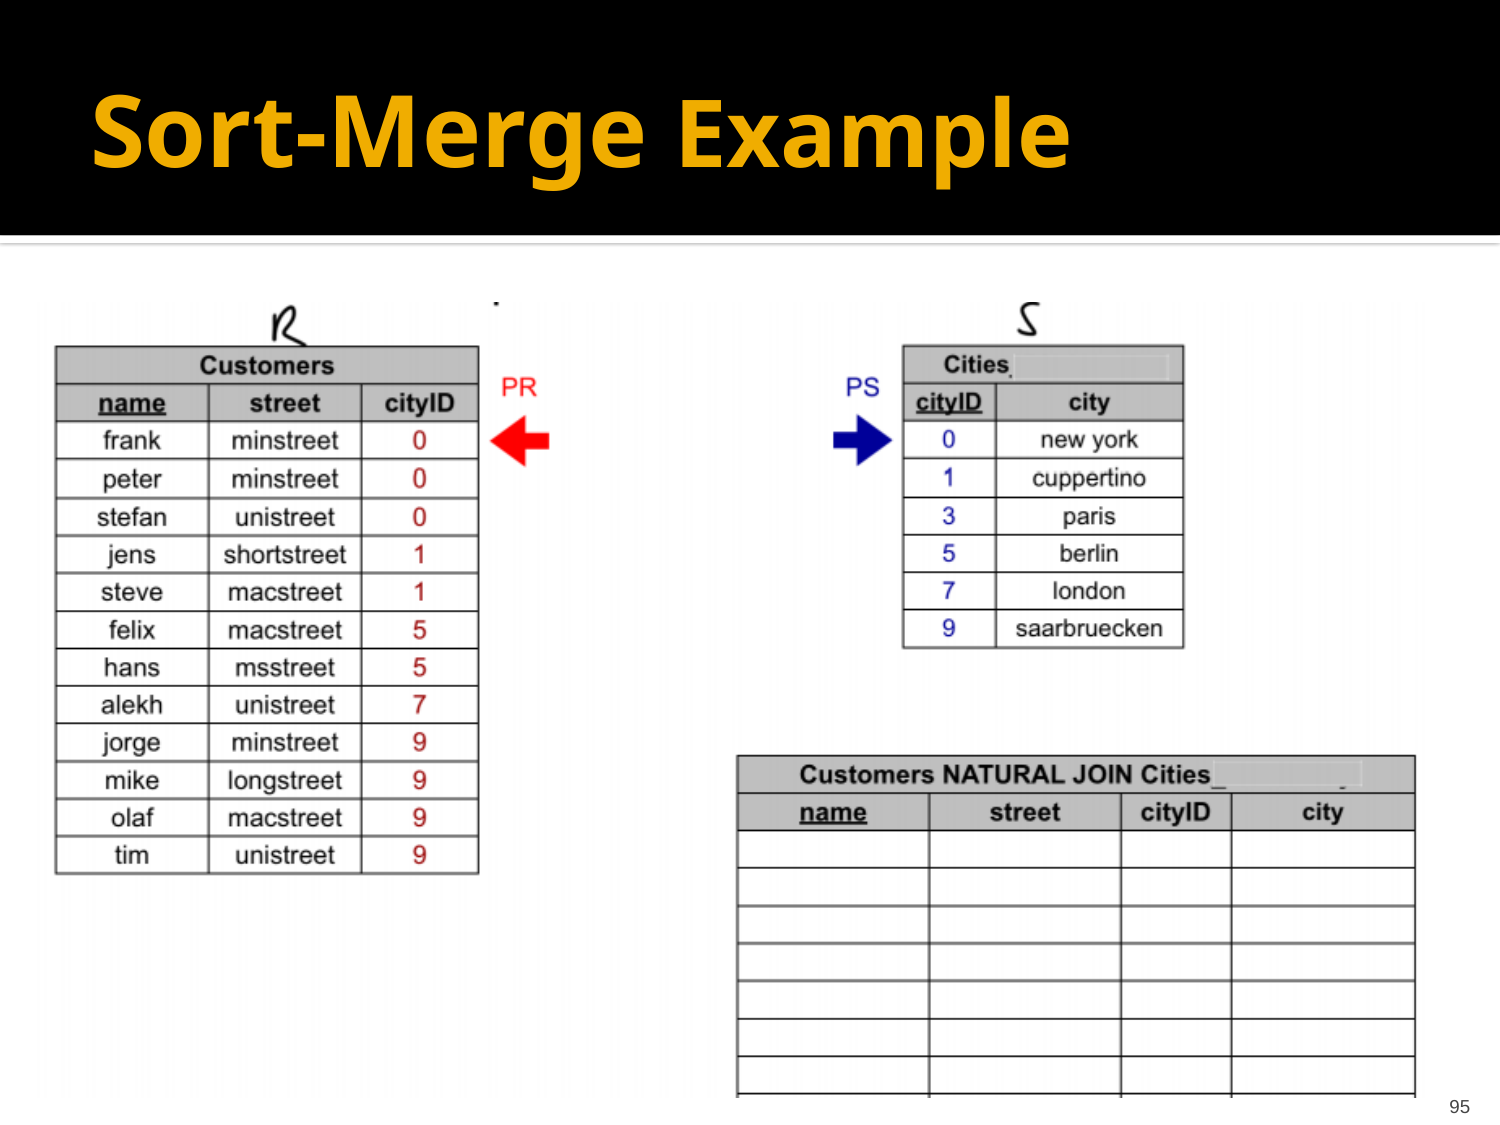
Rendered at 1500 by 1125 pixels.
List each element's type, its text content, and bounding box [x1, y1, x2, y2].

title Sort-Merge Example [75, 24, 1425, 231]
picture [35, 302, 1426, 1098]
slide_number 95 [1364, 1072, 1486, 1118]
